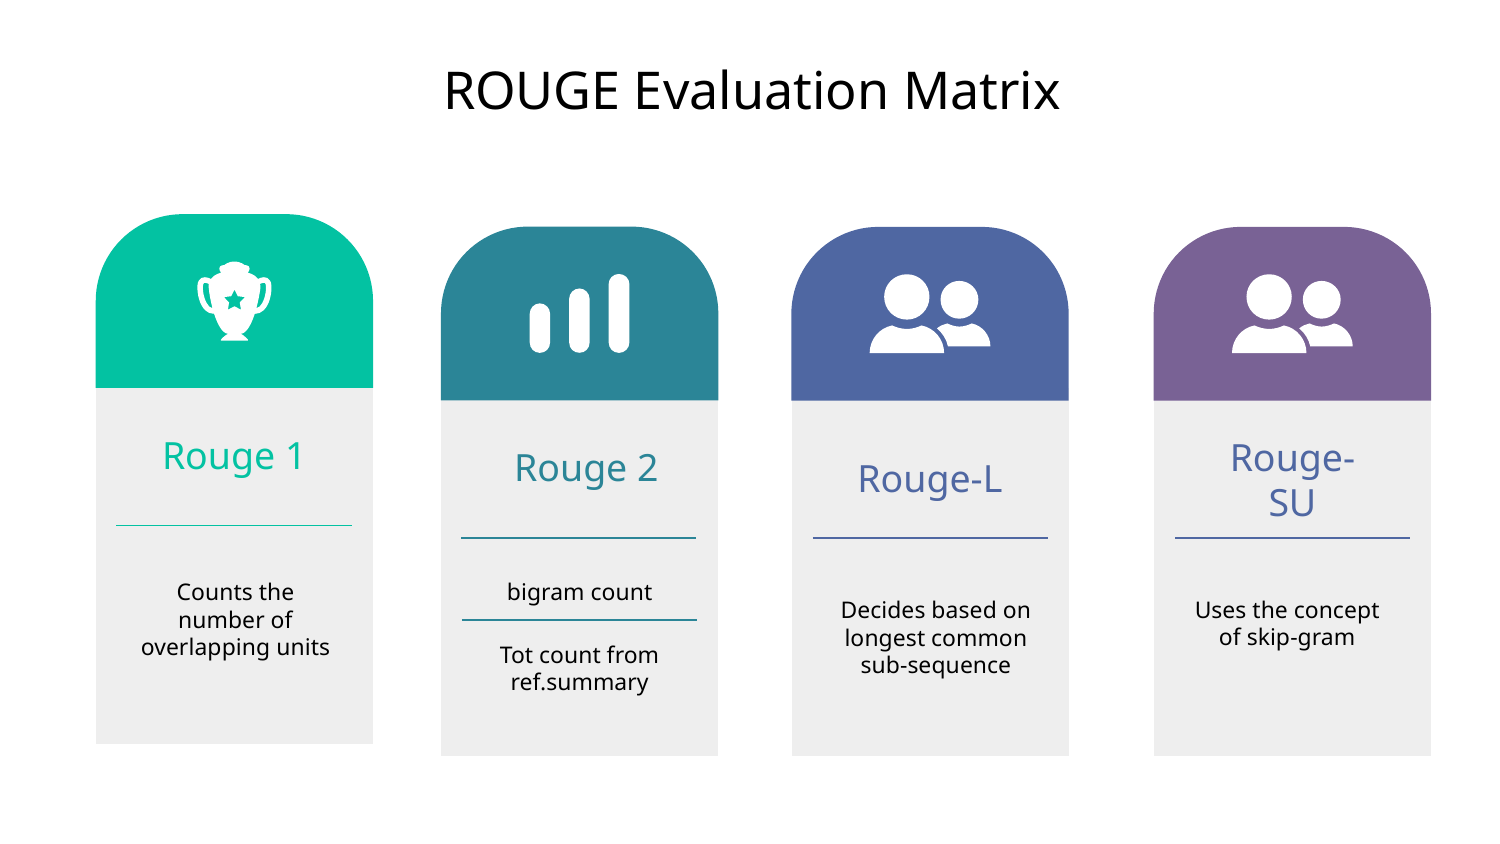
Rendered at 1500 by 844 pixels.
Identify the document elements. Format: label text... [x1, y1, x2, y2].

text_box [440, 226, 719, 757]
title ROUGE Evaluation Matrix [79, 49, 1426, 129]
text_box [1153, 226, 1432, 757]
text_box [791, 226, 1070, 757]
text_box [95, 213, 374, 745]
